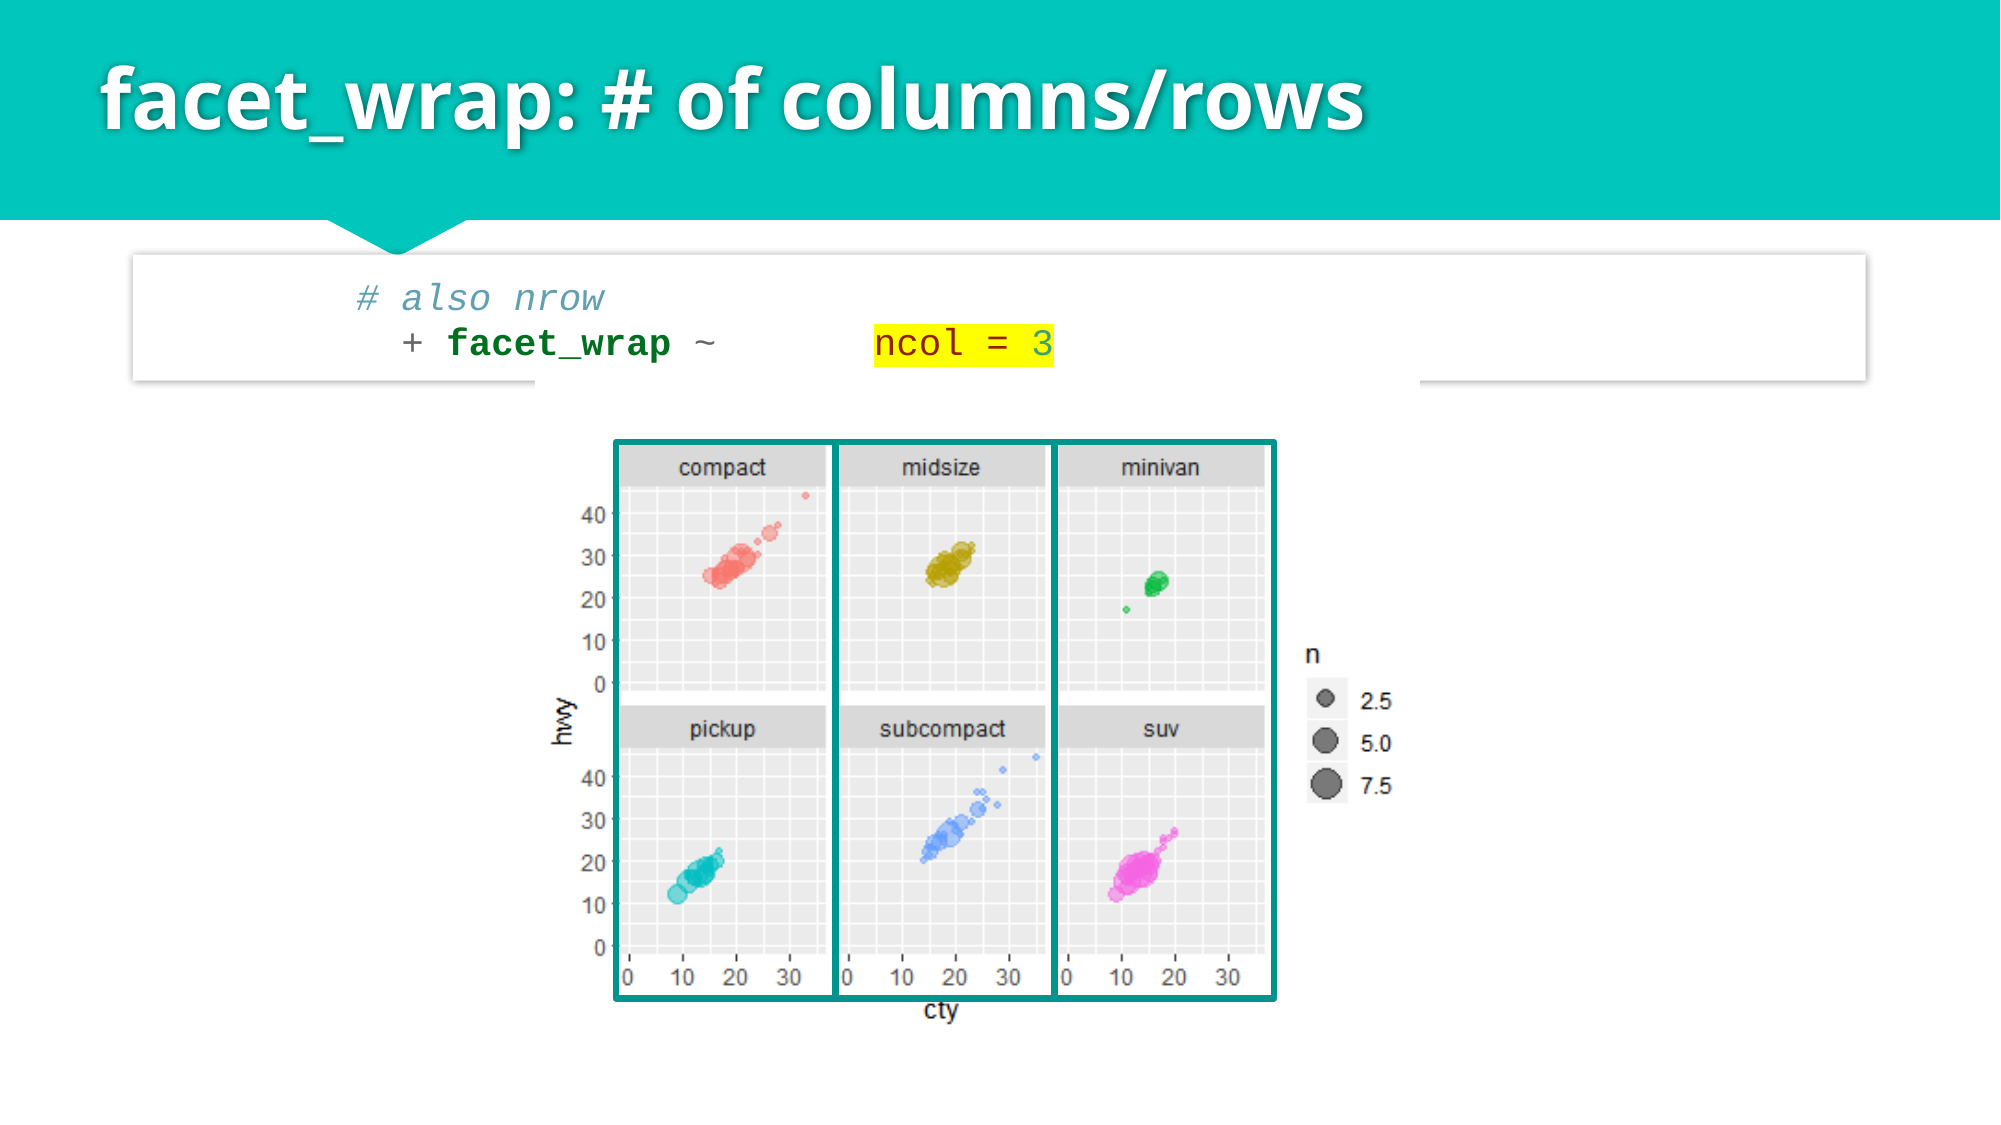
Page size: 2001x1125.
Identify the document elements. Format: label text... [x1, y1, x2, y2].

picture [535, 380, 1420, 1088]
list # also nrow p + facet_wrap(~class, ncol = 3) [132, 254, 1866, 381]
title facet_wrap: # of columns/rows [84, 27, 1819, 154]
